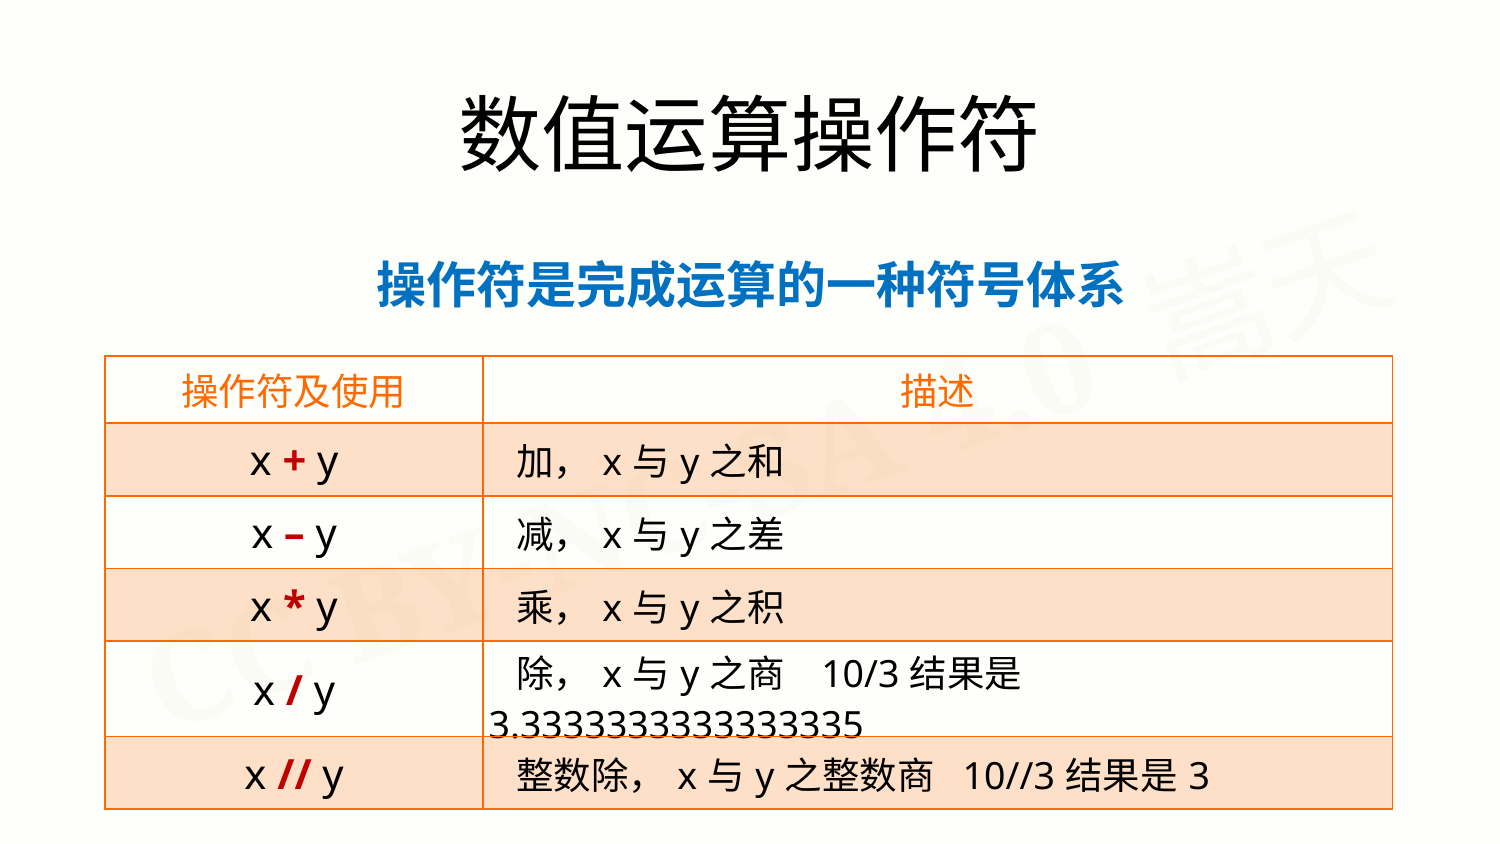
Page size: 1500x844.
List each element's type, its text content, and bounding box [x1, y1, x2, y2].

table_cell x + y [106, 424, 482, 495]
table_cell x * y [106, 569, 482, 640]
table_cell 乘，x与y之积 [484, 569, 1392, 640]
table_cell x – y [106, 497, 482, 568]
table_cell x / y [106, 642, 482, 736]
table_header 描述 [484, 357, 1392, 422]
table_header 操作符及使用 [106, 357, 482, 422]
table_cell 整数除，x与y之整数商 10//3结果是3 [484, 737, 1392, 808]
table_cell 加，x与y之和 [484, 424, 1392, 495]
table_cell 除，x与y之商 10/3结果是3.3333333333333335 [484, 642, 1392, 736]
table_cell 减，x与y之差 [484, 497, 1392, 568]
text_box 操作符是完成运算的一种符号体系 [1, 215, 1500, 321]
table_cell x // y [106, 737, 482, 808]
text_box 数值运算操作符 [0, 79, 1500, 211]
